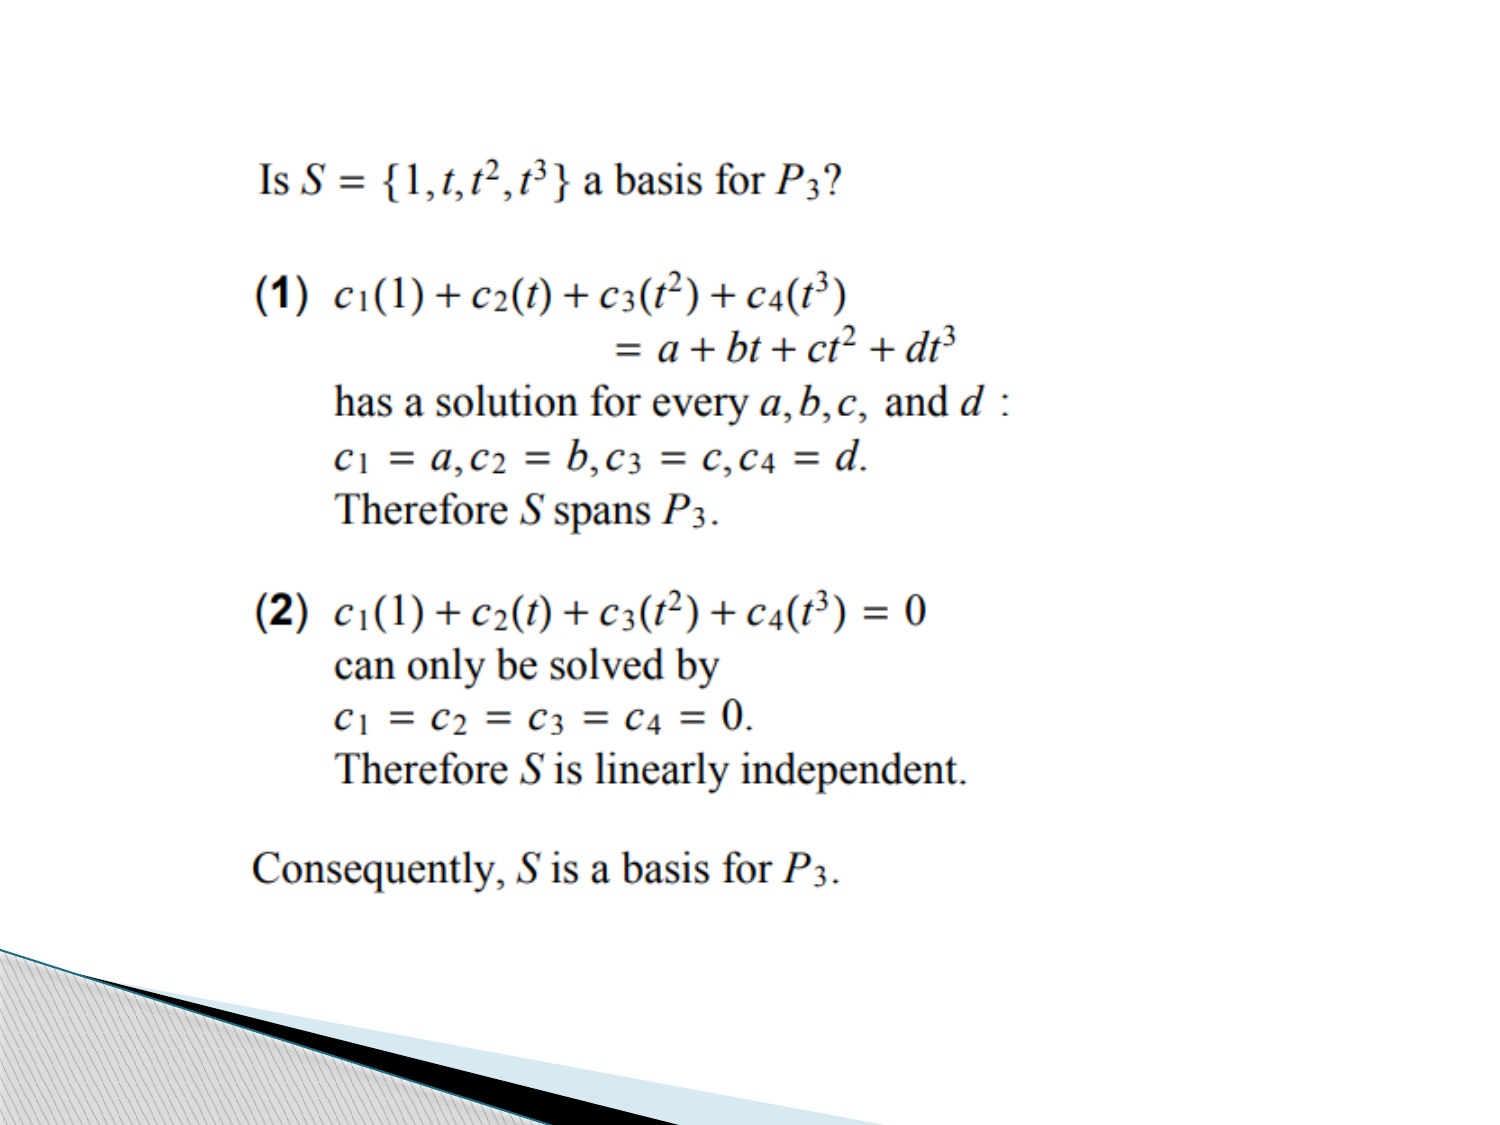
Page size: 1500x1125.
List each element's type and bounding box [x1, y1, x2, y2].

list [224, 124, 1088, 920]
